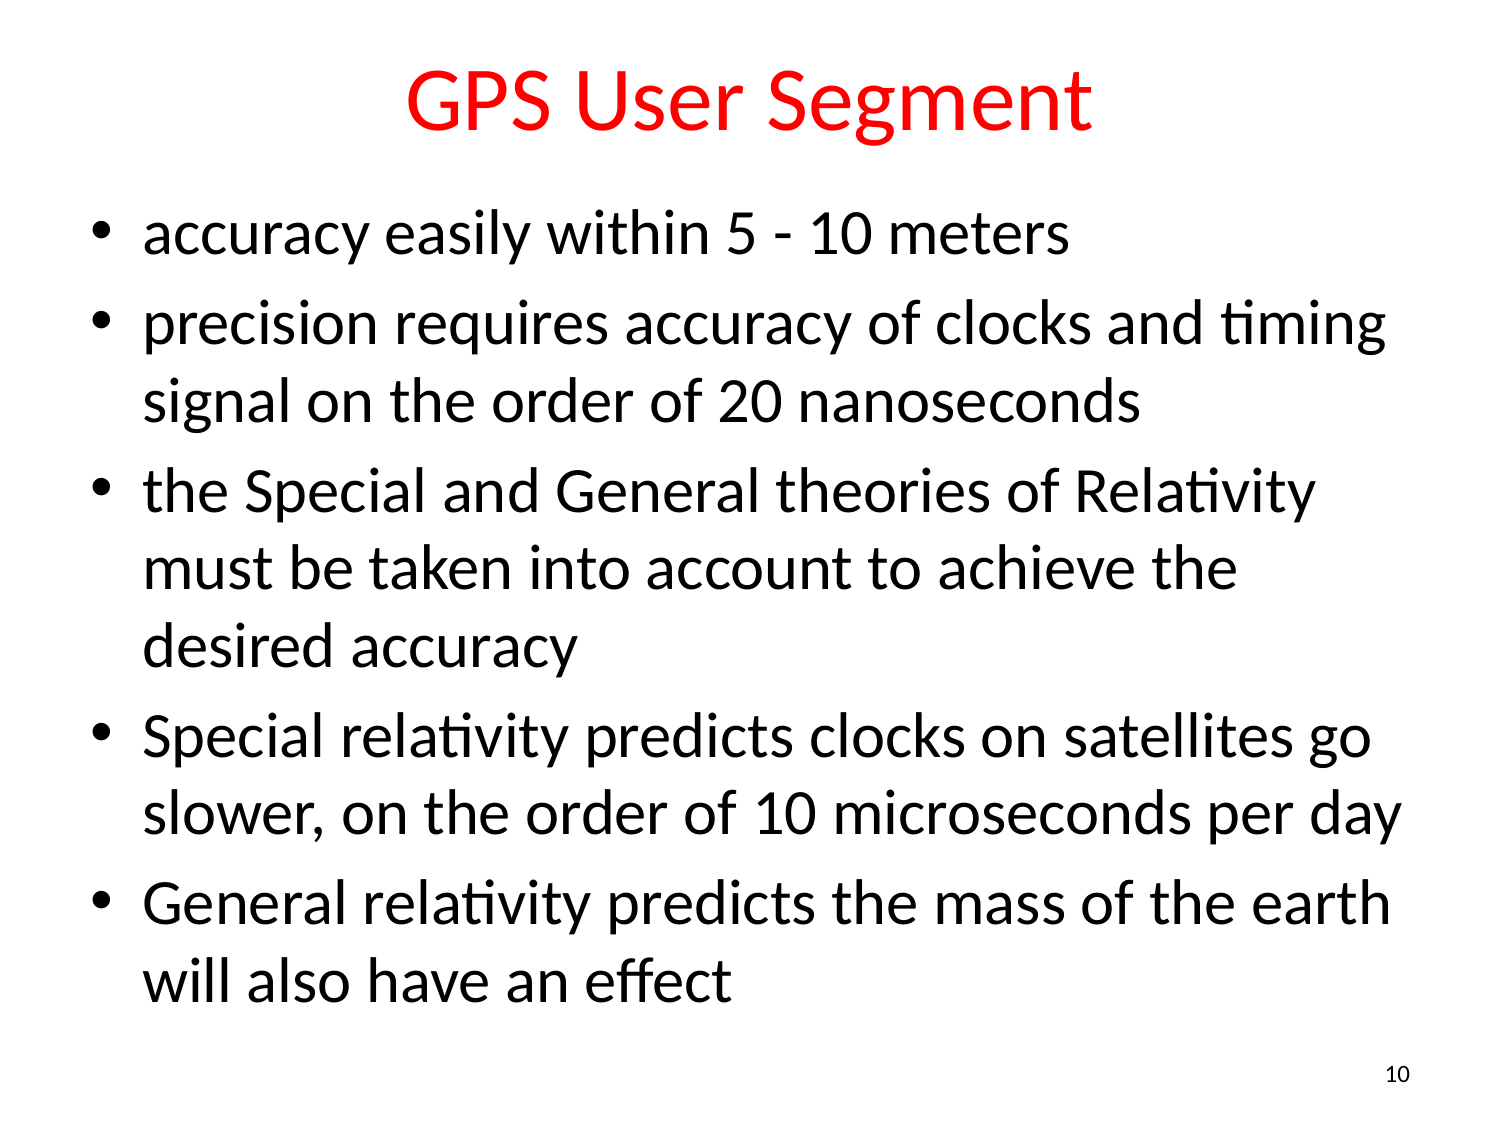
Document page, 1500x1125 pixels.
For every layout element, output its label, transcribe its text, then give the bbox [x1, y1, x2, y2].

title GPS User Segment [75, 0, 1425, 182]
slide_number 10 [1074, 1042, 1425, 1103]
list accuracy easily within 5 - 10 meters precision requires accuracy of clocks and timing signal on the order of 20 nanoseconds the Special and General theories of Relativity must be taken into account to achieve the desired accuracy Special relativity predicts clocks on satellites go slower, on the order of 10 microseconds per day General relativity predicts the mass of the earth will also have an effect [75, 182, 1425, 1038]
